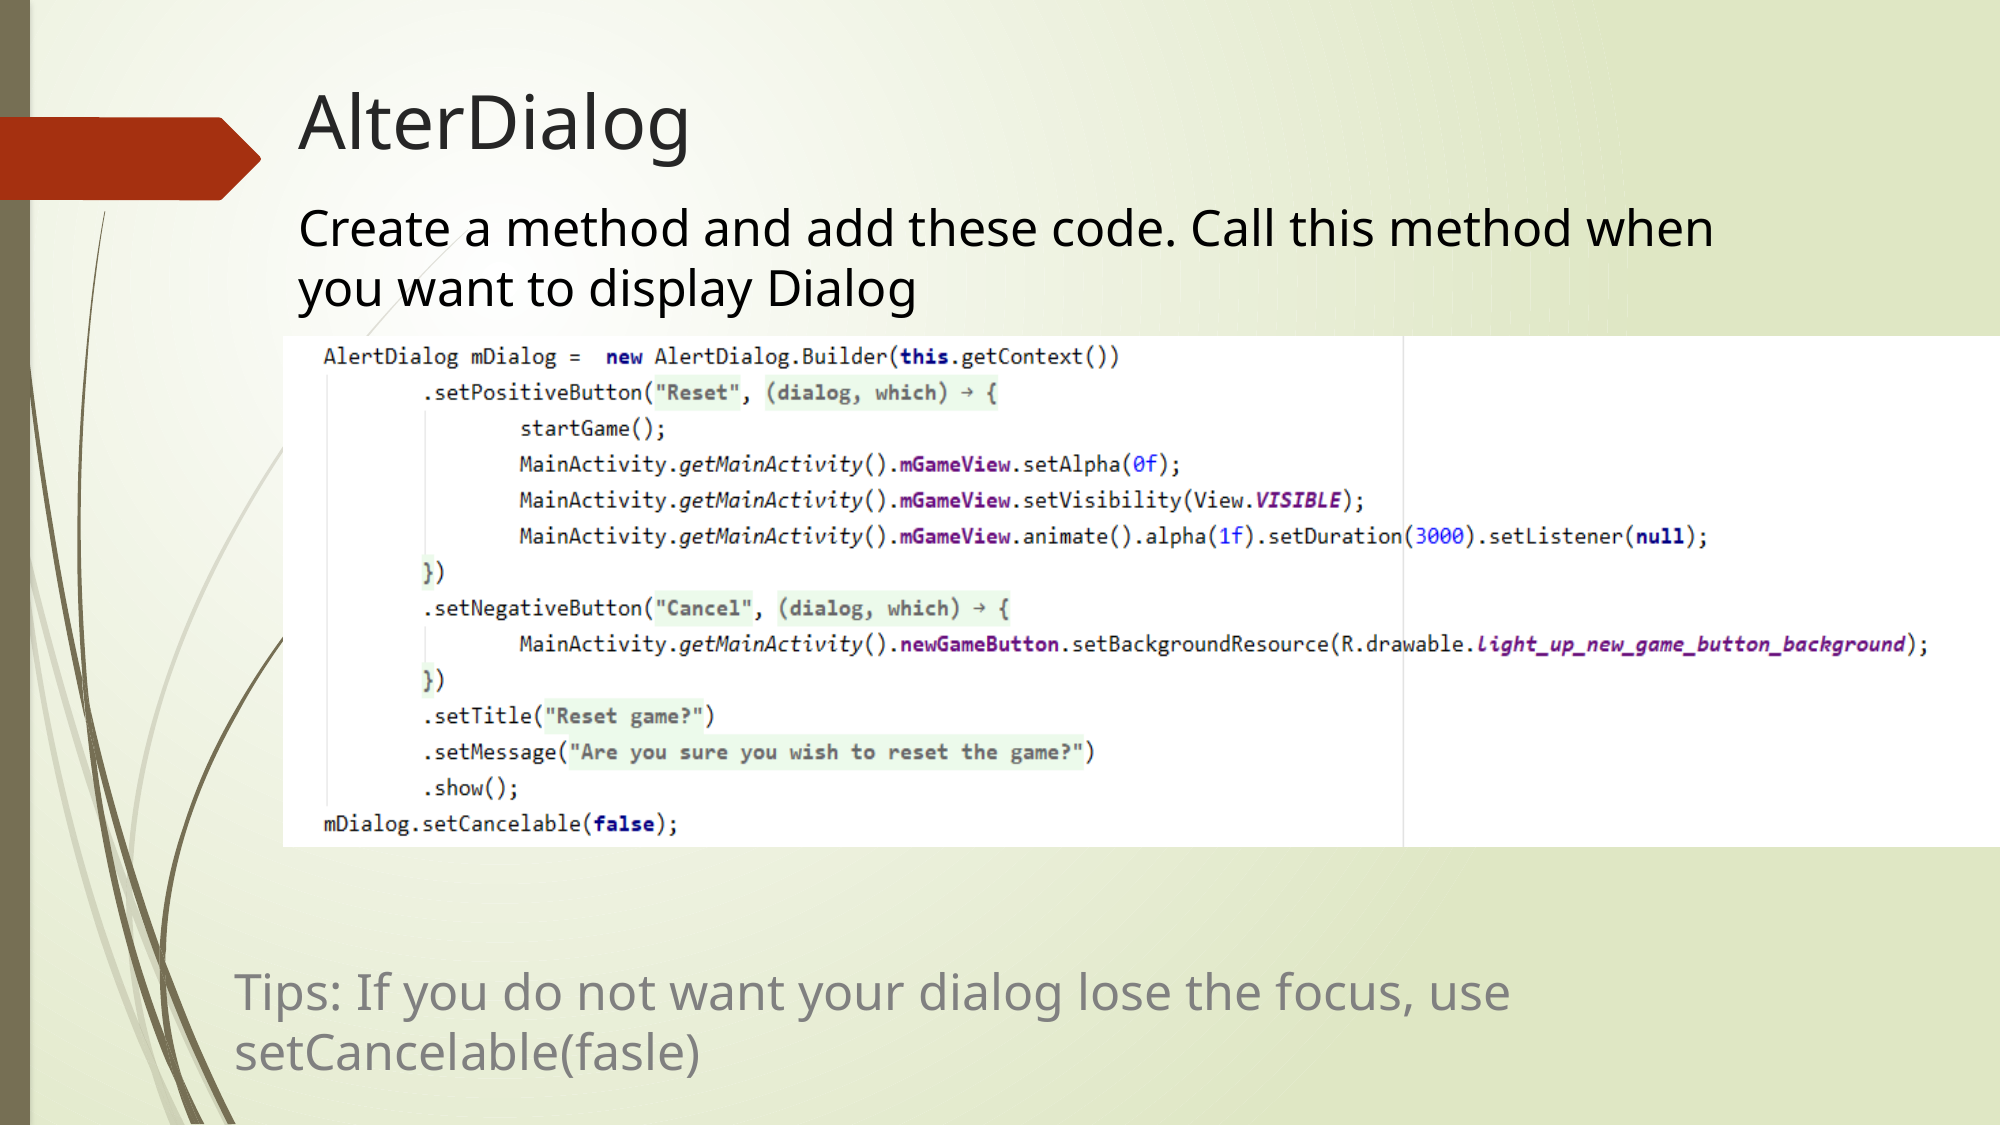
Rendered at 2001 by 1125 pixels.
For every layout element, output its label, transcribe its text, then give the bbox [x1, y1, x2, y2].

picture [283, 335, 2000, 848]
text_box Create a method and add these code. Call this method when you want to display Dialog [283, 188, 1737, 324]
title AlterDialog [283, 66, 1746, 277]
text_box Tips: If you do not want your dialog lose the focus, use setCancelable(fasle) [219, 953, 1941, 1089]
